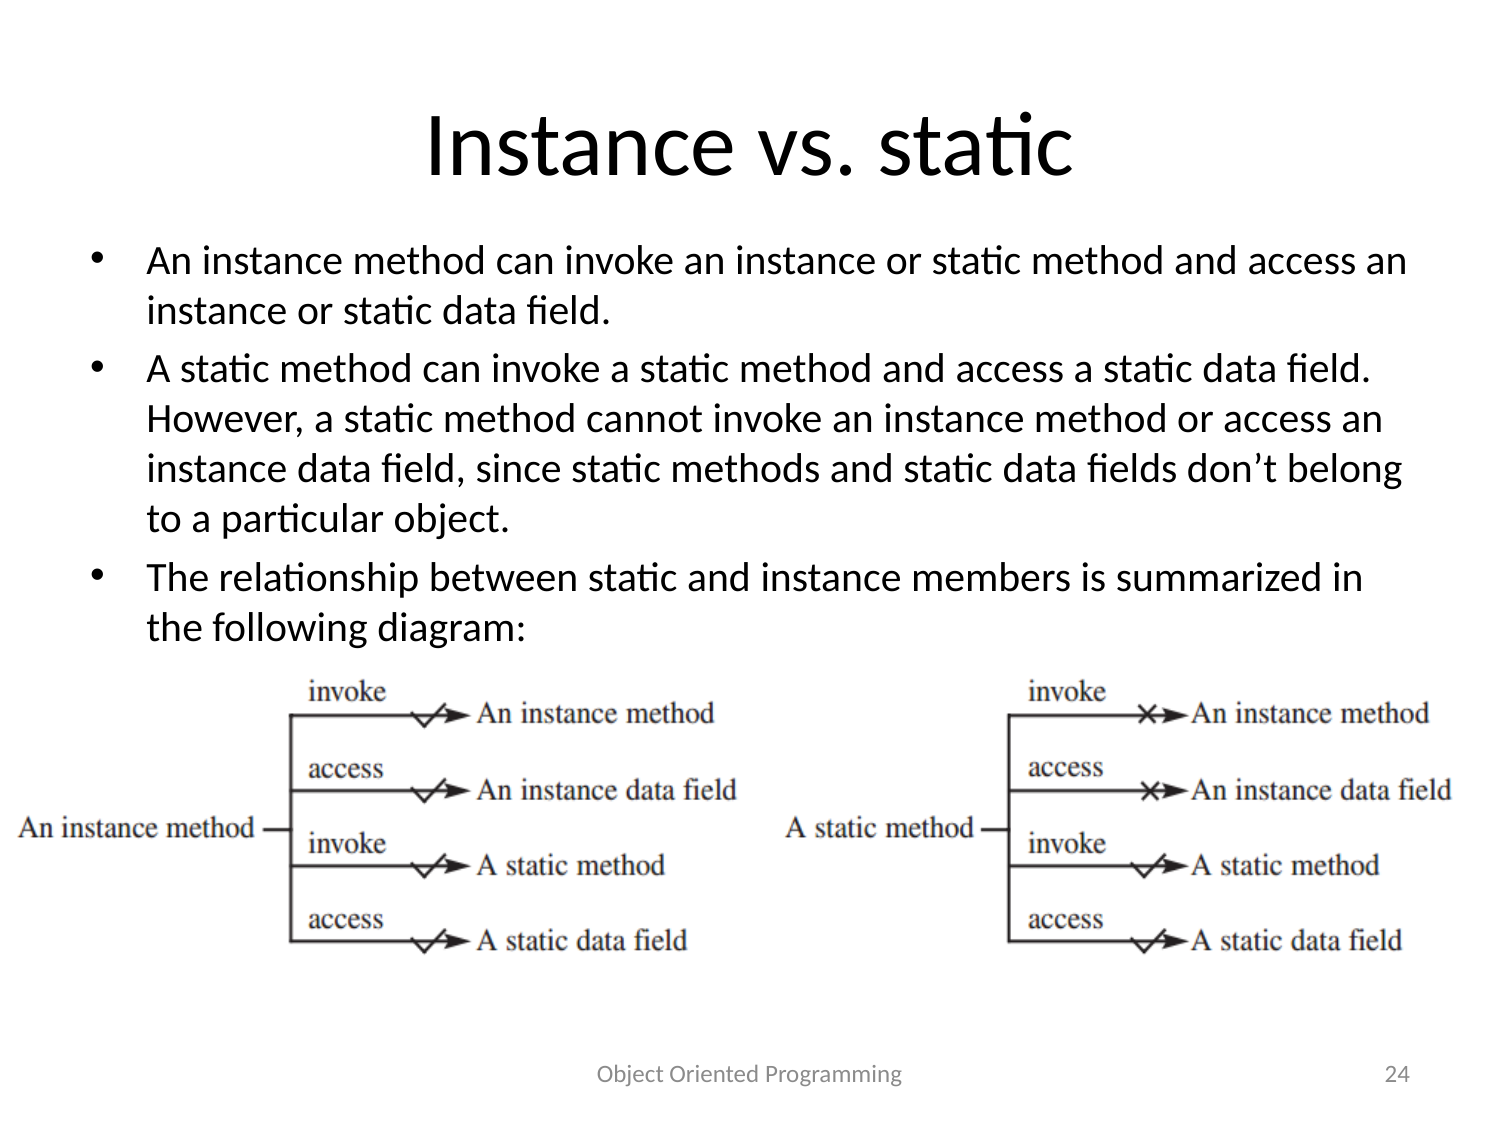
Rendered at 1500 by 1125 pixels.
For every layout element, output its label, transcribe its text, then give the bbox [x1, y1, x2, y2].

list An instance method can invoke an instance or static method and access an instance or static data field. A static method can invoke a static method and access a static data field. However, a static method cannot invoke an instance method or access an instance data field, since static methods and static data fields don’t belong to a particular object. The relationship between static and instance members is summarized in the following diagram: [75, 224, 1425, 635]
picture [0, 637, 1463, 974]
footer Object Oriented Programming [512, 1042, 988, 1103]
title Instance vs. static [75, 45, 1425, 224]
slide_number 24 [1074, 1042, 1425, 1103]
